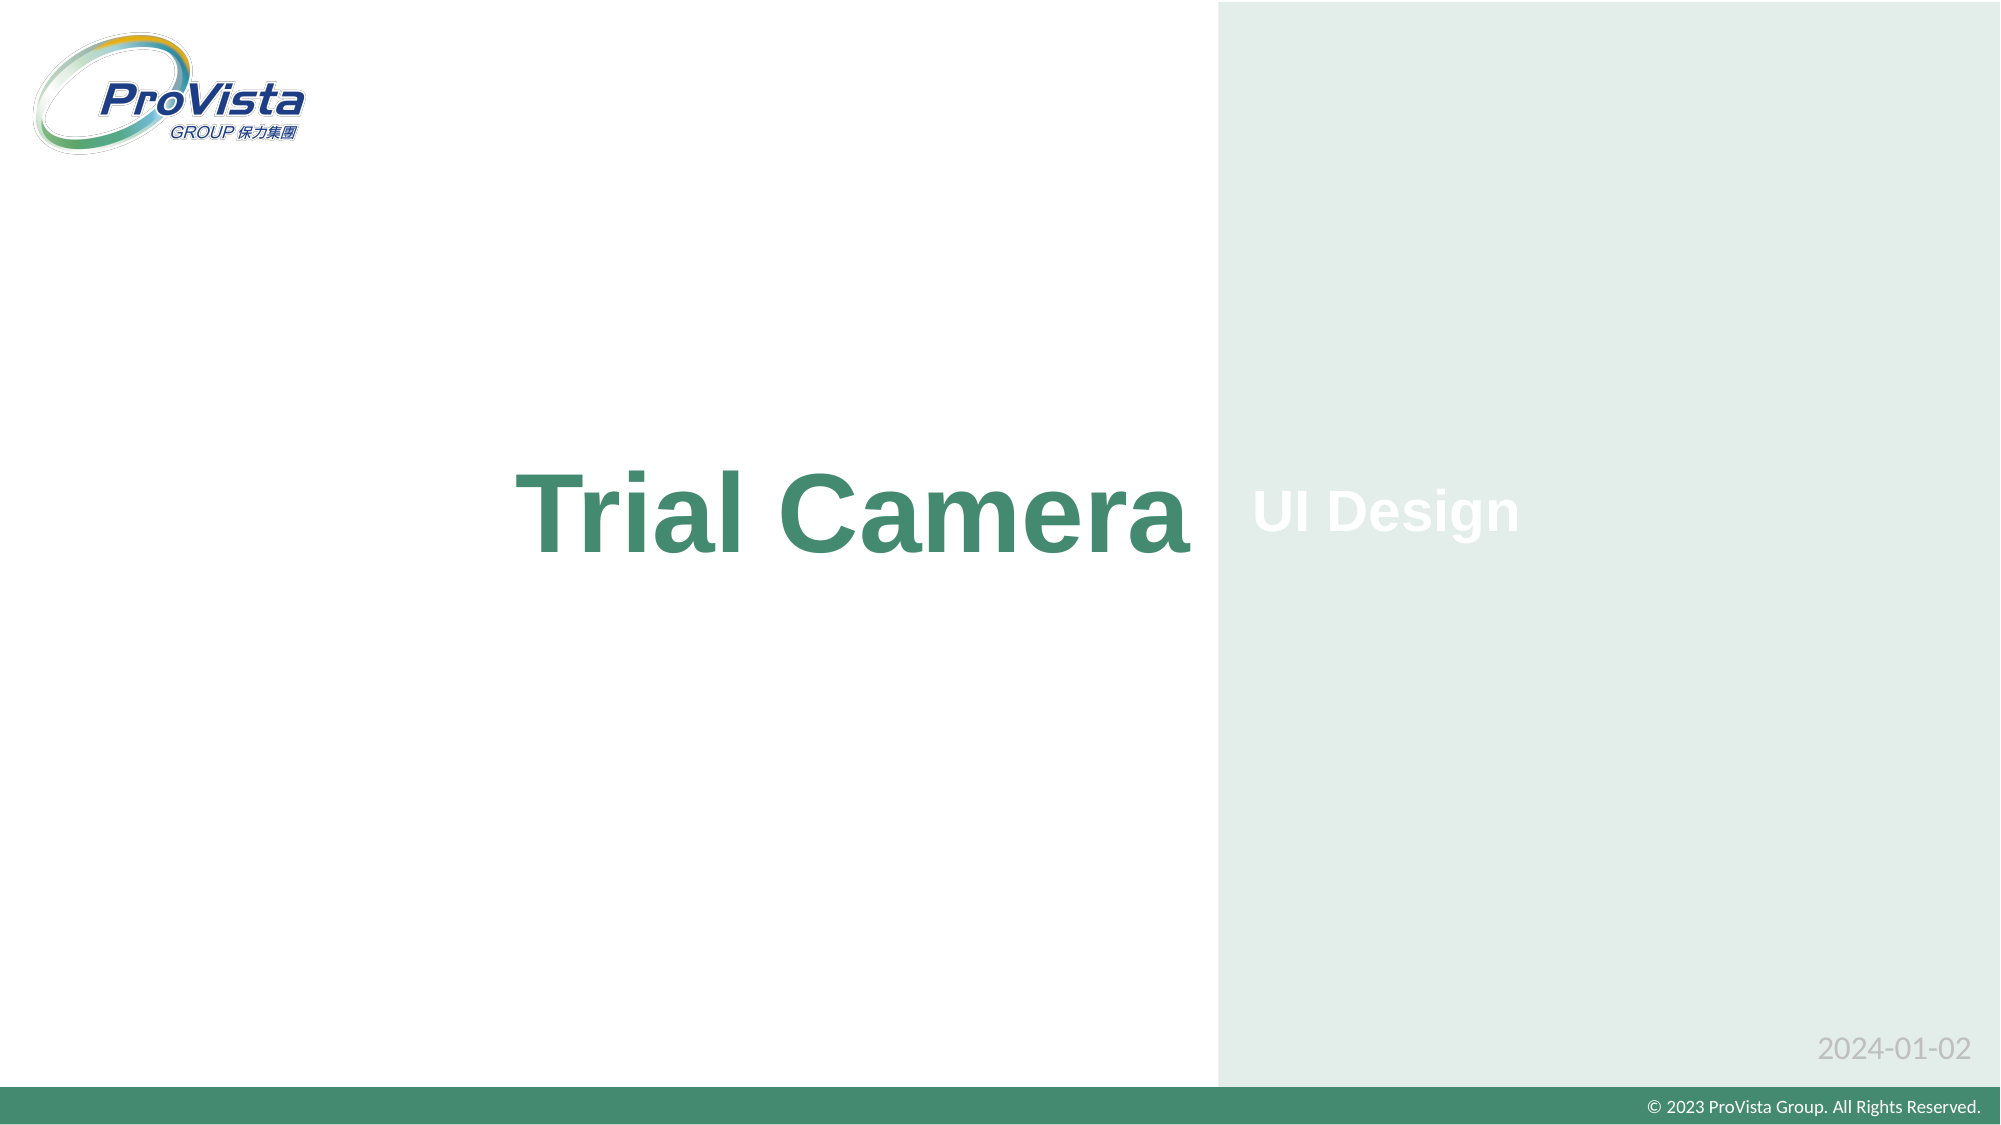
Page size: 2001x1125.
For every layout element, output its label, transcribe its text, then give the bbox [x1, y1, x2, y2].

text_box Trial Camera [345, 432, 1205, 583]
text_box [1217, 1, 2000, 1090]
picture [11, 0, 337, 183]
text_box UI Design [1237, 465, 1968, 551]
text_box 2024-01-02 [1256, 958, 1987, 1074]
